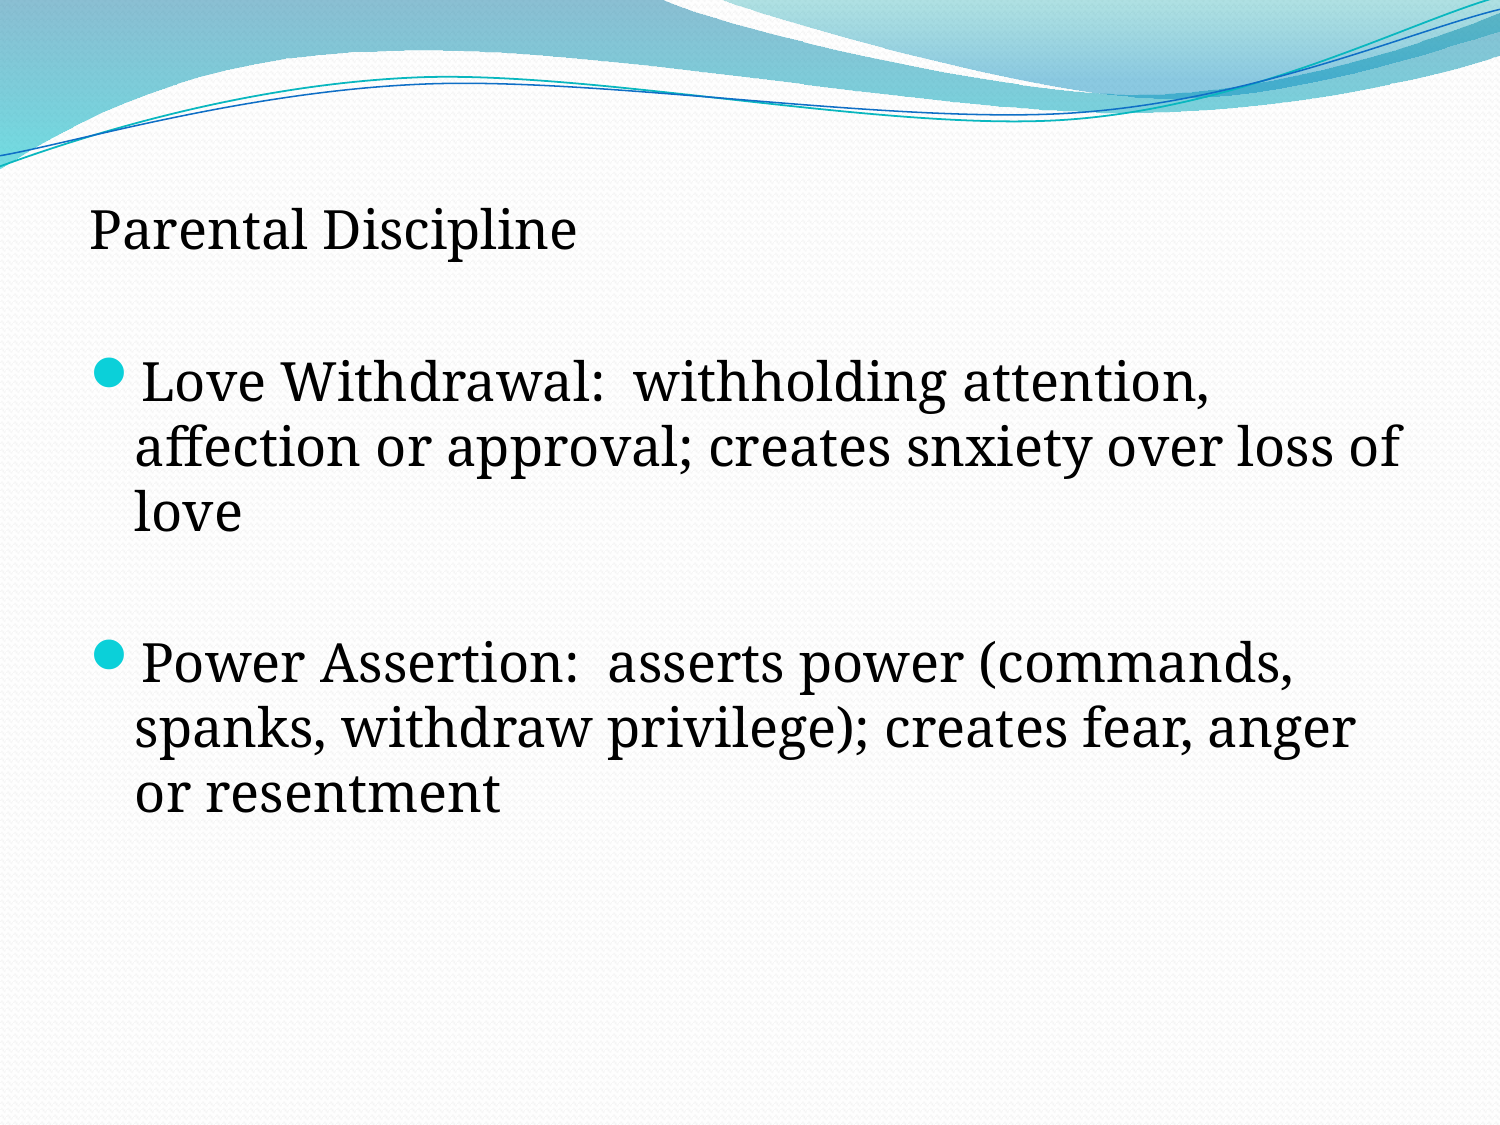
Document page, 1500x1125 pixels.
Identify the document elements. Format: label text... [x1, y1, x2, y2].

list Parental Discipline Love Withdrawal: withholding attention, affection or approval; creates snxiety over loss of love Power Assertion: asserts power (commands, spanks, withdraw privilege); creates fear, anger or resentment [75, 112, 1425, 1005]
